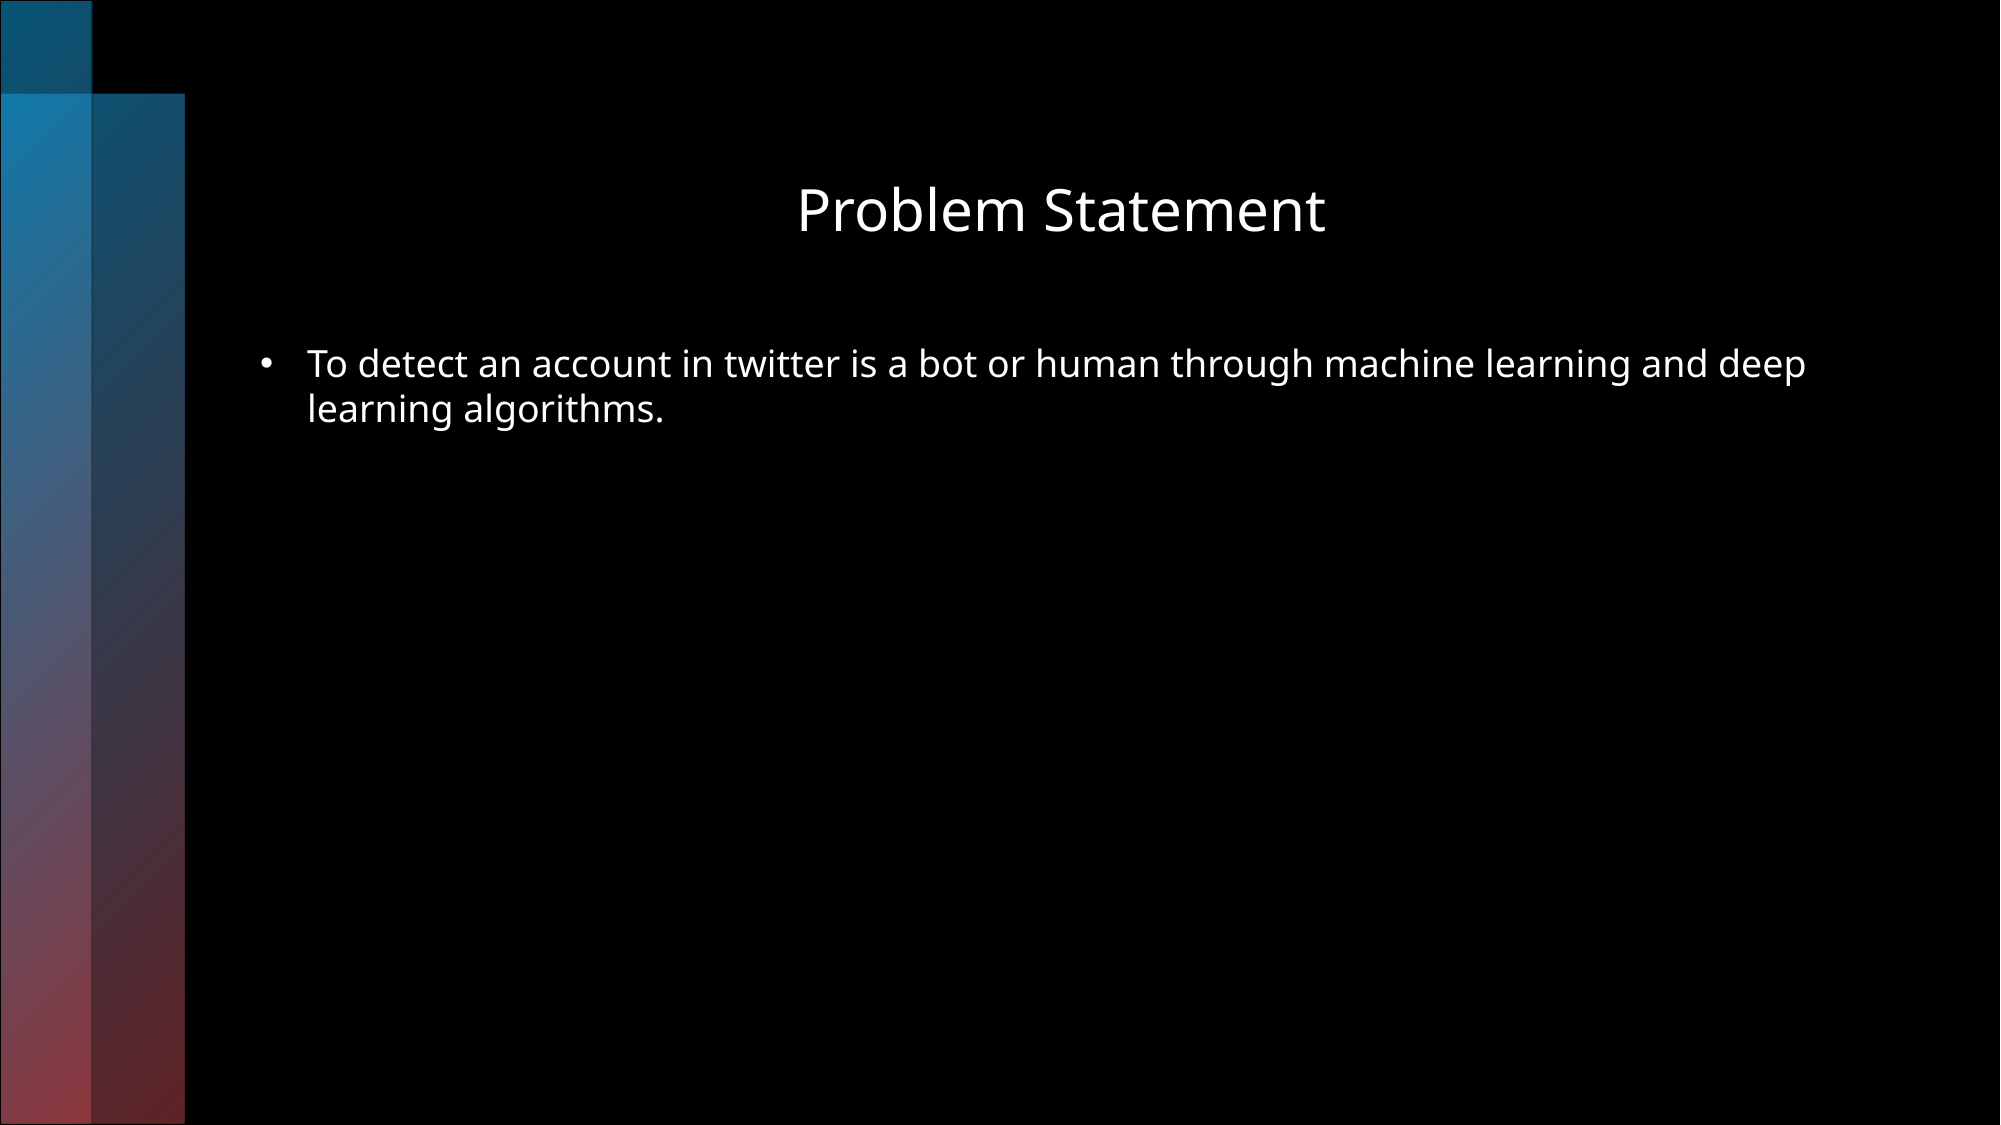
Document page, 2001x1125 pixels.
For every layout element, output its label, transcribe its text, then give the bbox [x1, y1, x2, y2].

text_box To detect an account in twitter is a bot or human through machine learning and deep learning algorithms. [245, 332, 1879, 437]
text_box Problem Statement [710, 165, 1413, 251]
